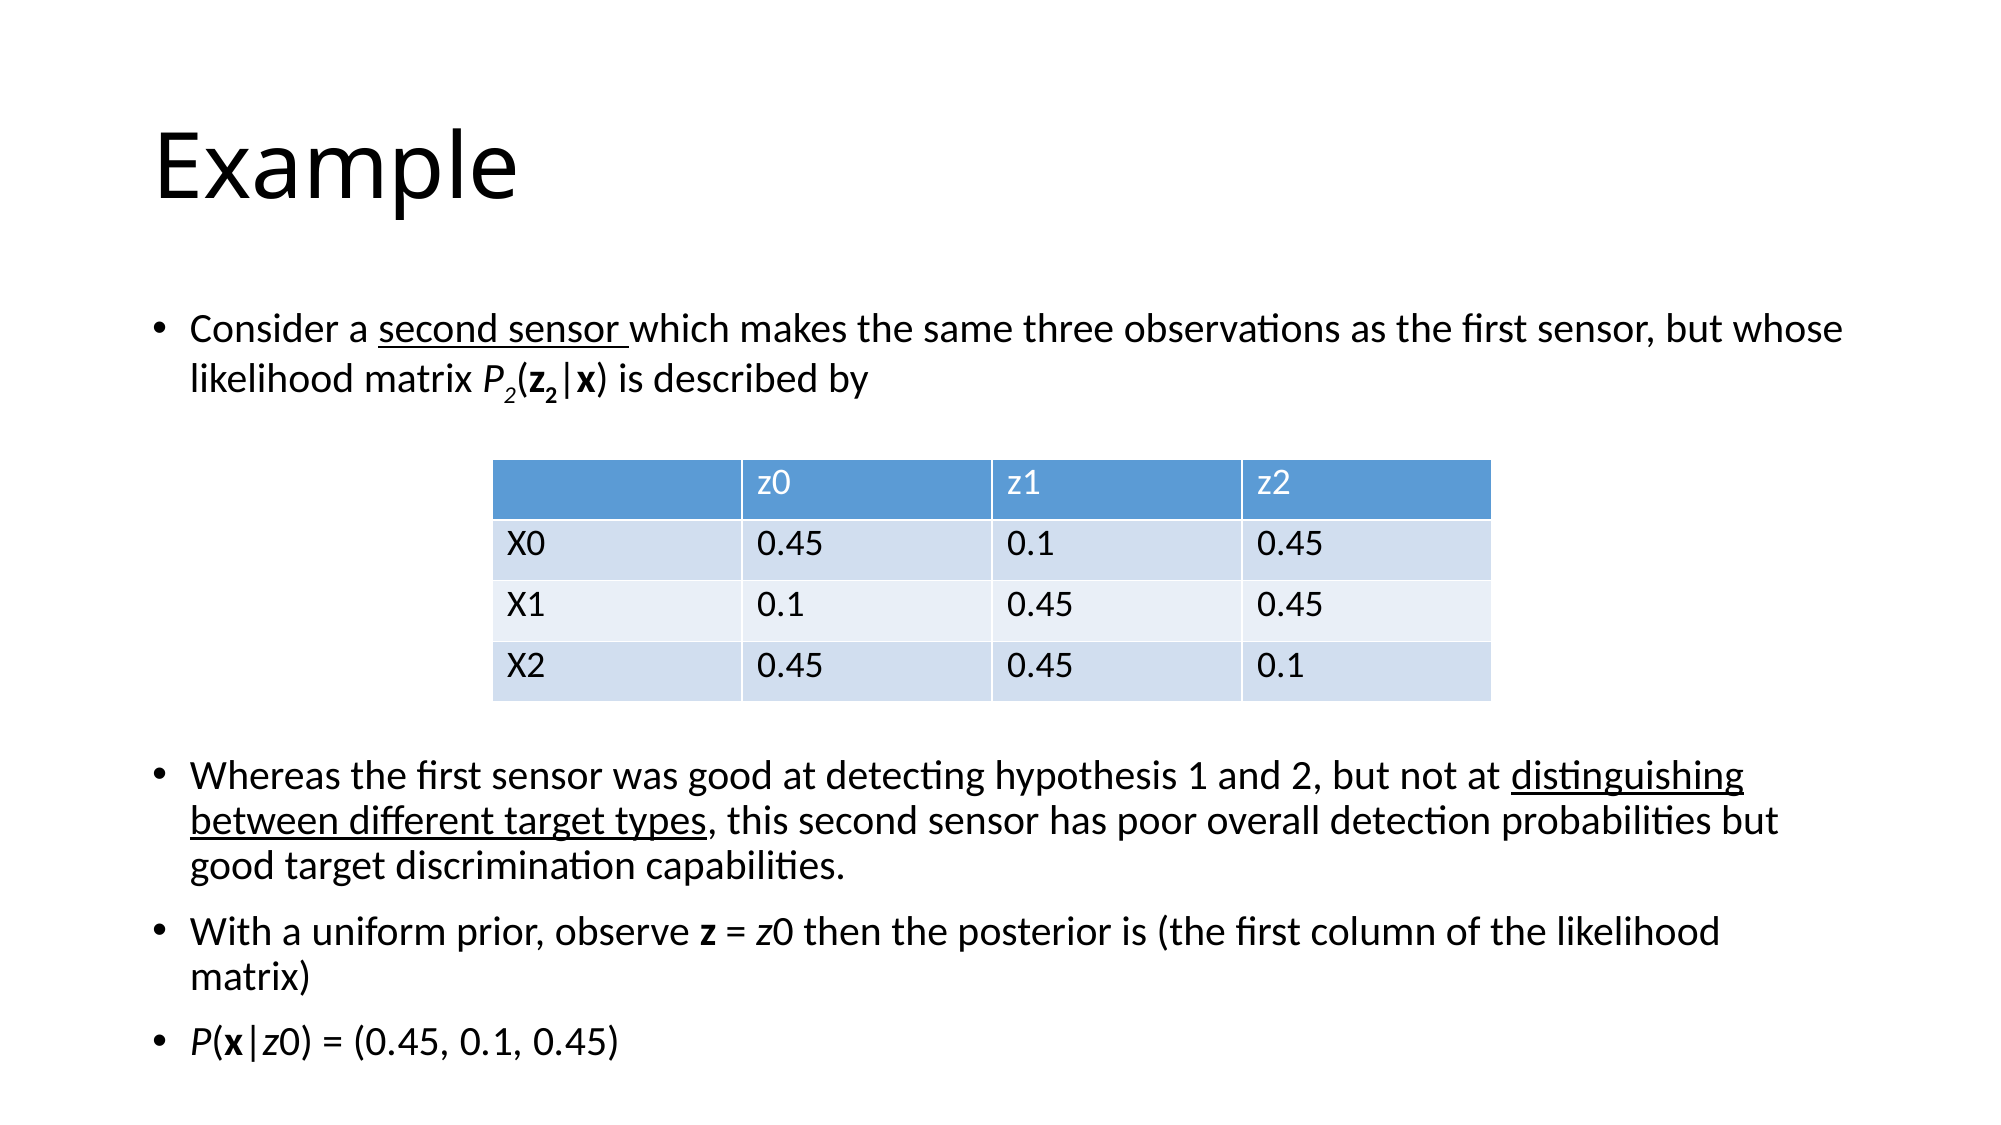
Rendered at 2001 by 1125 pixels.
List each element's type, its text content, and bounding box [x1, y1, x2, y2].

table_cell 0.1 [1243, 642, 1491, 701]
table_header [493, 460, 741, 519]
table_cell X0 [493, 521, 741, 580]
table_cell 0.45 [993, 581, 1241, 641]
table_cell 0.45 [1243, 521, 1491, 580]
title Example [137, 59, 1863, 278]
table_cell 0.45 [1243, 581, 1491, 641]
table_cell X2 [493, 642, 741, 701]
table_cell 0.1 [743, 581, 991, 641]
table_header z1 [993, 460, 1241, 519]
table_cell X1 [493, 581, 741, 641]
table_header z0 [743, 460, 991, 519]
table_cell 0.45 [743, 521, 991, 580]
table_cell 0.1 [993, 521, 1241, 580]
list Consider a second sensor which makes the same three observations as the first sensor, but whose likelihood matrix P2(z2|x) is described by Whereas the first sensor was good at detecting hypothesis 1 and 2, but not at distinguishing between different target types, this second sensor has poor overall detection probabilities but good target discrimination capabilities. With a uniform prior, observe z = z0 then the posterior is (the first column of the likelihood matrix) P(x|z0) = (0.45, 0.1, 0.45) [137, 299, 1863, 1014]
table_cell 0.45 [993, 642, 1241, 701]
table_cell 0.45 [743, 642, 991, 701]
table_header z2 [1243, 460, 1491, 519]
